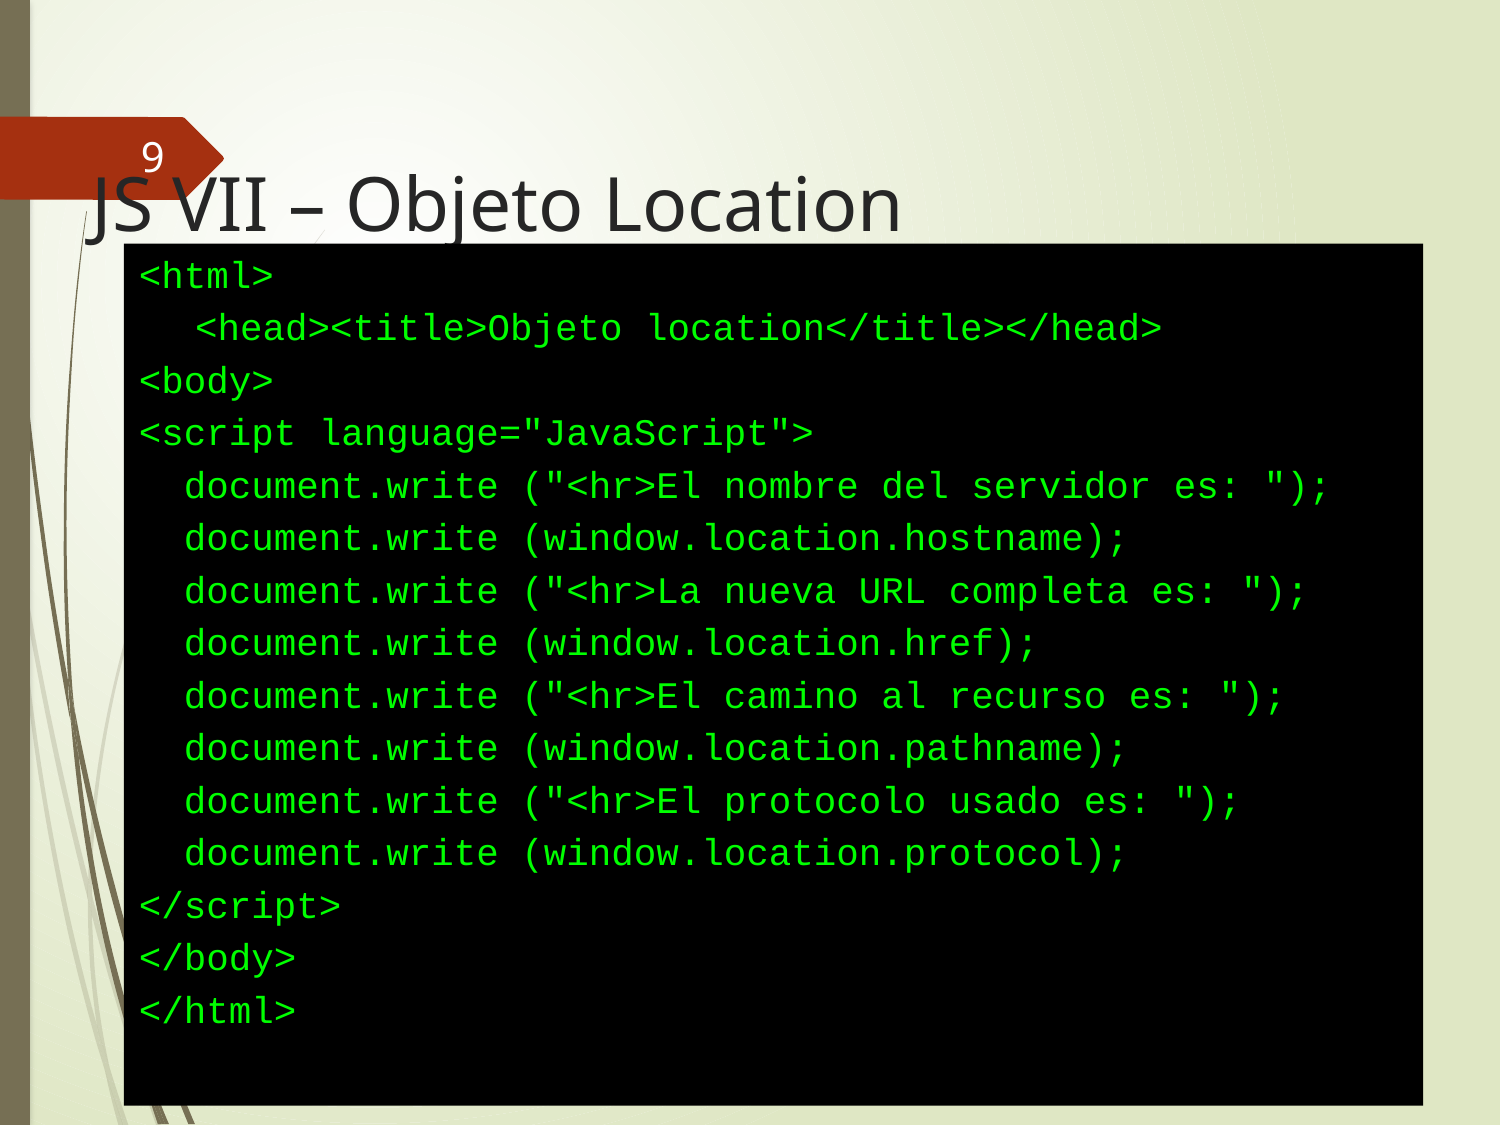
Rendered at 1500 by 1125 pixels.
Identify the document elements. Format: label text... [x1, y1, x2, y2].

text_box <html> <head><title>Objeto location</title></head> <body> <script language="JavaScript"> document.write ("<hr>El nombre del servidor es: "); document.write (window.location.hostname); document.write ("<hr>La nueva URL completa es: "); document.write (window.location.href); document.write ("<hr>El camino al recurso es: "); document.write (window.location.pathname); document.write ("<hr>El protocolo usado es: "); document.write (window.location.protocol); </script> </body> </html> [123, 243, 1424, 1106]
slide_number 9 [83, 129, 180, 190]
title JS VII – Objeto Location [76, 148, 1427, 279]
